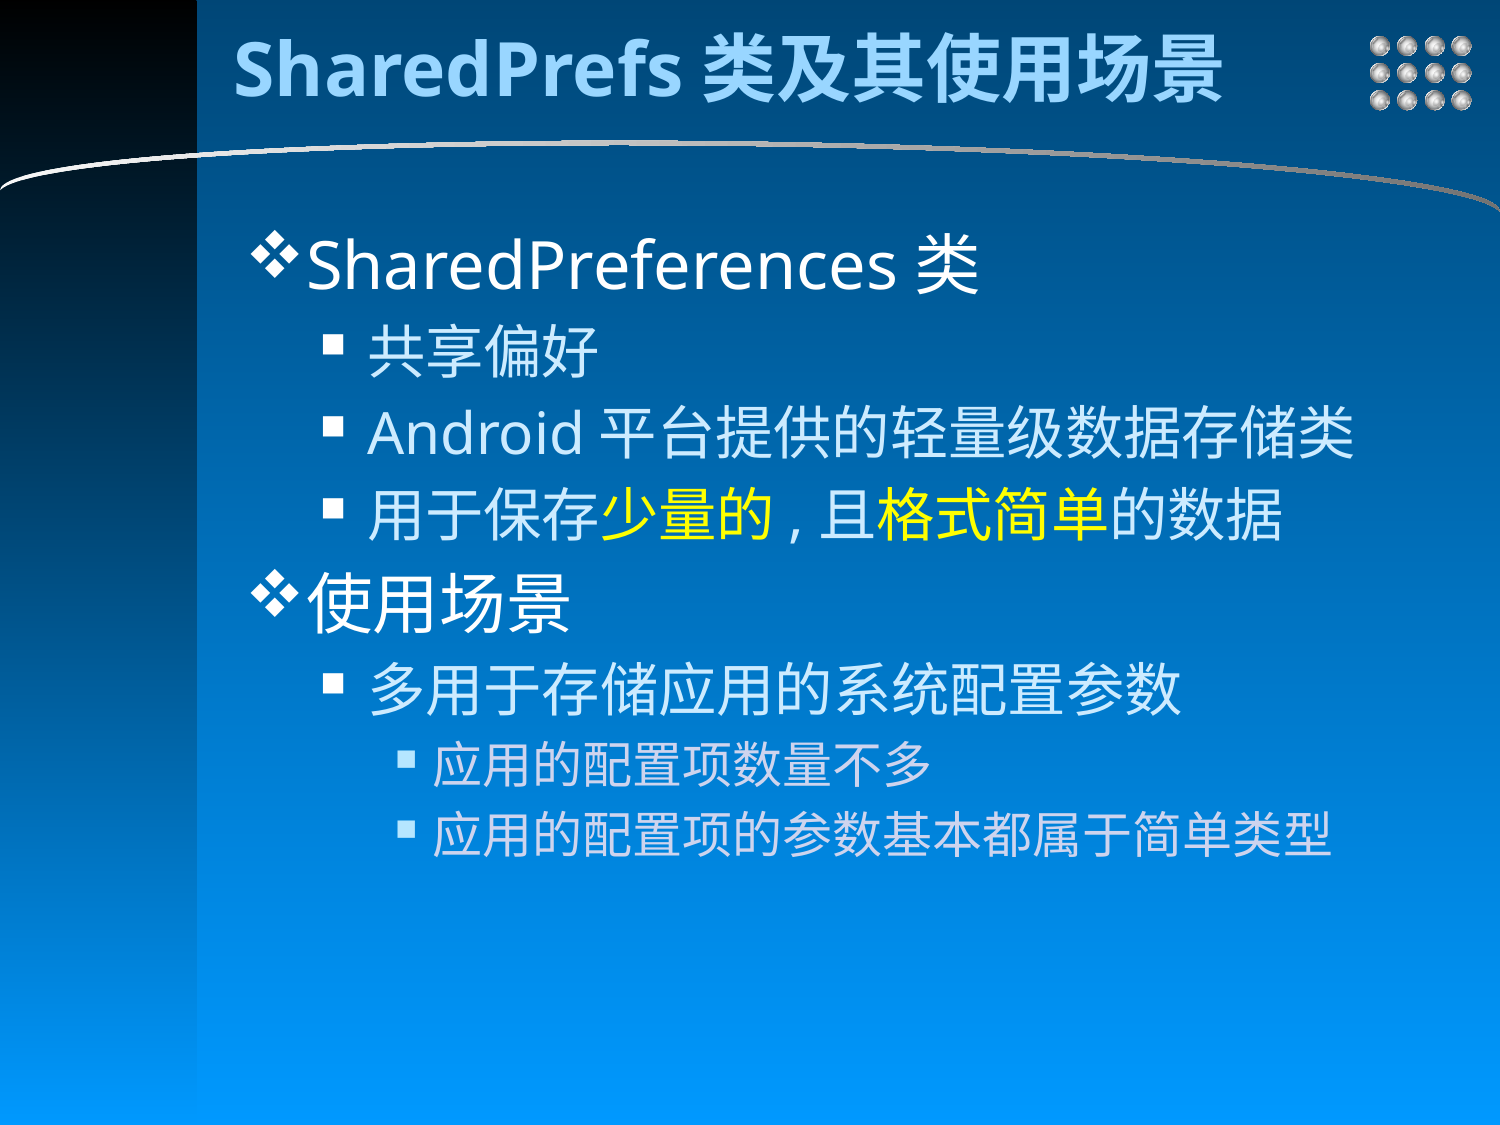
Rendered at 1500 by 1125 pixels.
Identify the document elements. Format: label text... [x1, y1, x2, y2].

title SharedPrefs类及其使用场景 [218, 16, 1356, 117]
list SharedPreferences类 共享偏好 Android平台提供的轻量级数据存储类 用于保存少量的,且格式简单的数据 使用场景 多用于存储应用的系统配置参数 应用的配置项数量不多 应用的配置项的参数基本都属于简单类型 [230, 215, 1471, 1029]
